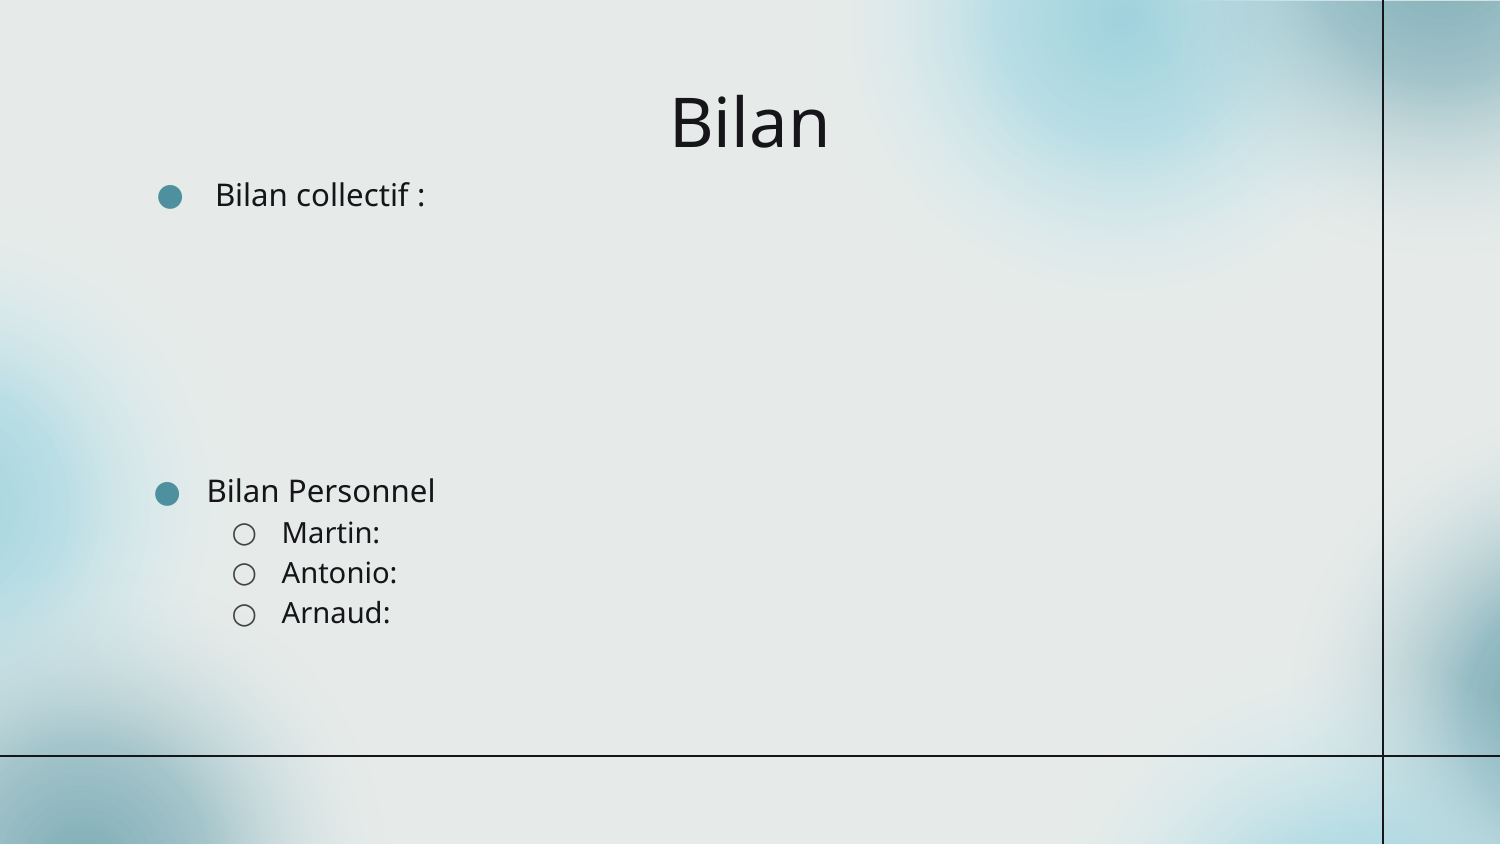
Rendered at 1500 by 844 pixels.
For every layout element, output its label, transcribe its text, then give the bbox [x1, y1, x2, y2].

list Bilan collectif : Bilan Personnel Martin: Antonio: Arnaud: [116, 160, 1355, 749]
title Bilan [116, 72, 1384, 167]
